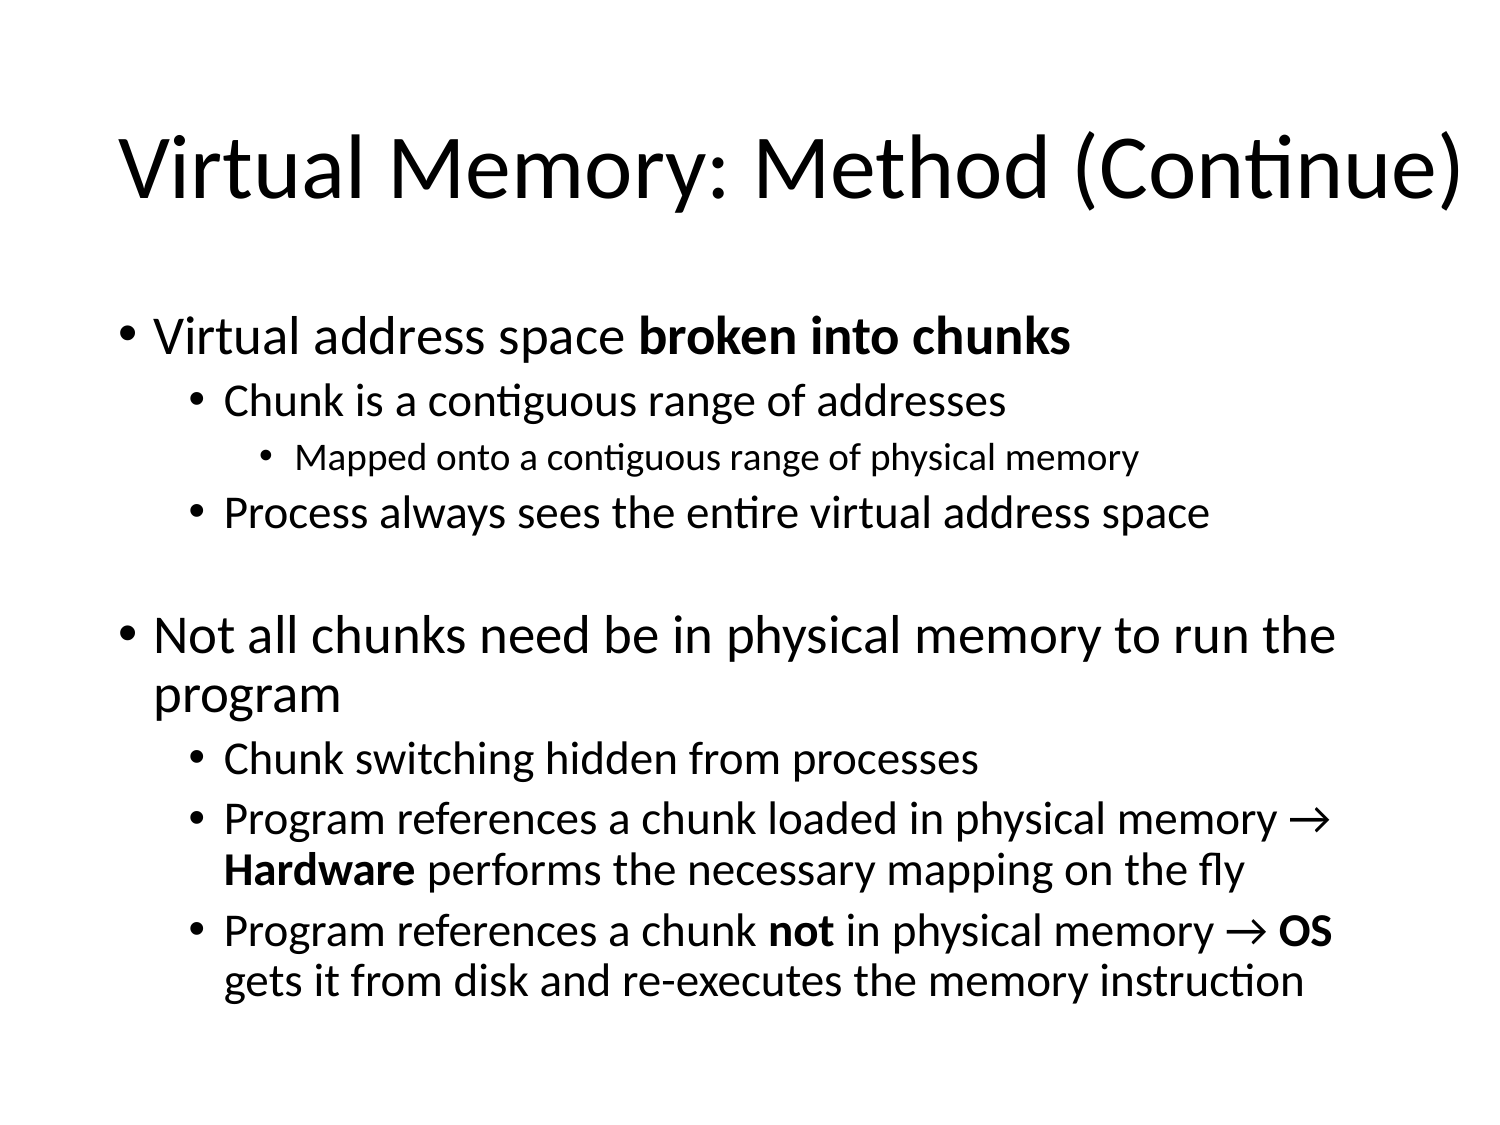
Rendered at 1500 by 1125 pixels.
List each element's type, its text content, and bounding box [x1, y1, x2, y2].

title Virtual Memory: Method (Continue) [103, 59, 1500, 278]
list Virtual address space broken into chunks Chunk is a contiguous range of addresses Mapped onto a contiguous range of physical memory Process always sees the entire virtual address space Not all chunks need be in physical memory to run the program Chunk switching hidden from processes Program references a chunk loaded in physical memory → Hardware performs the necessary mapping on the fly Program references a chunk not in physical memory → OS gets it from disk and re-executes the memory instruction [103, 299, 1397, 1026]
